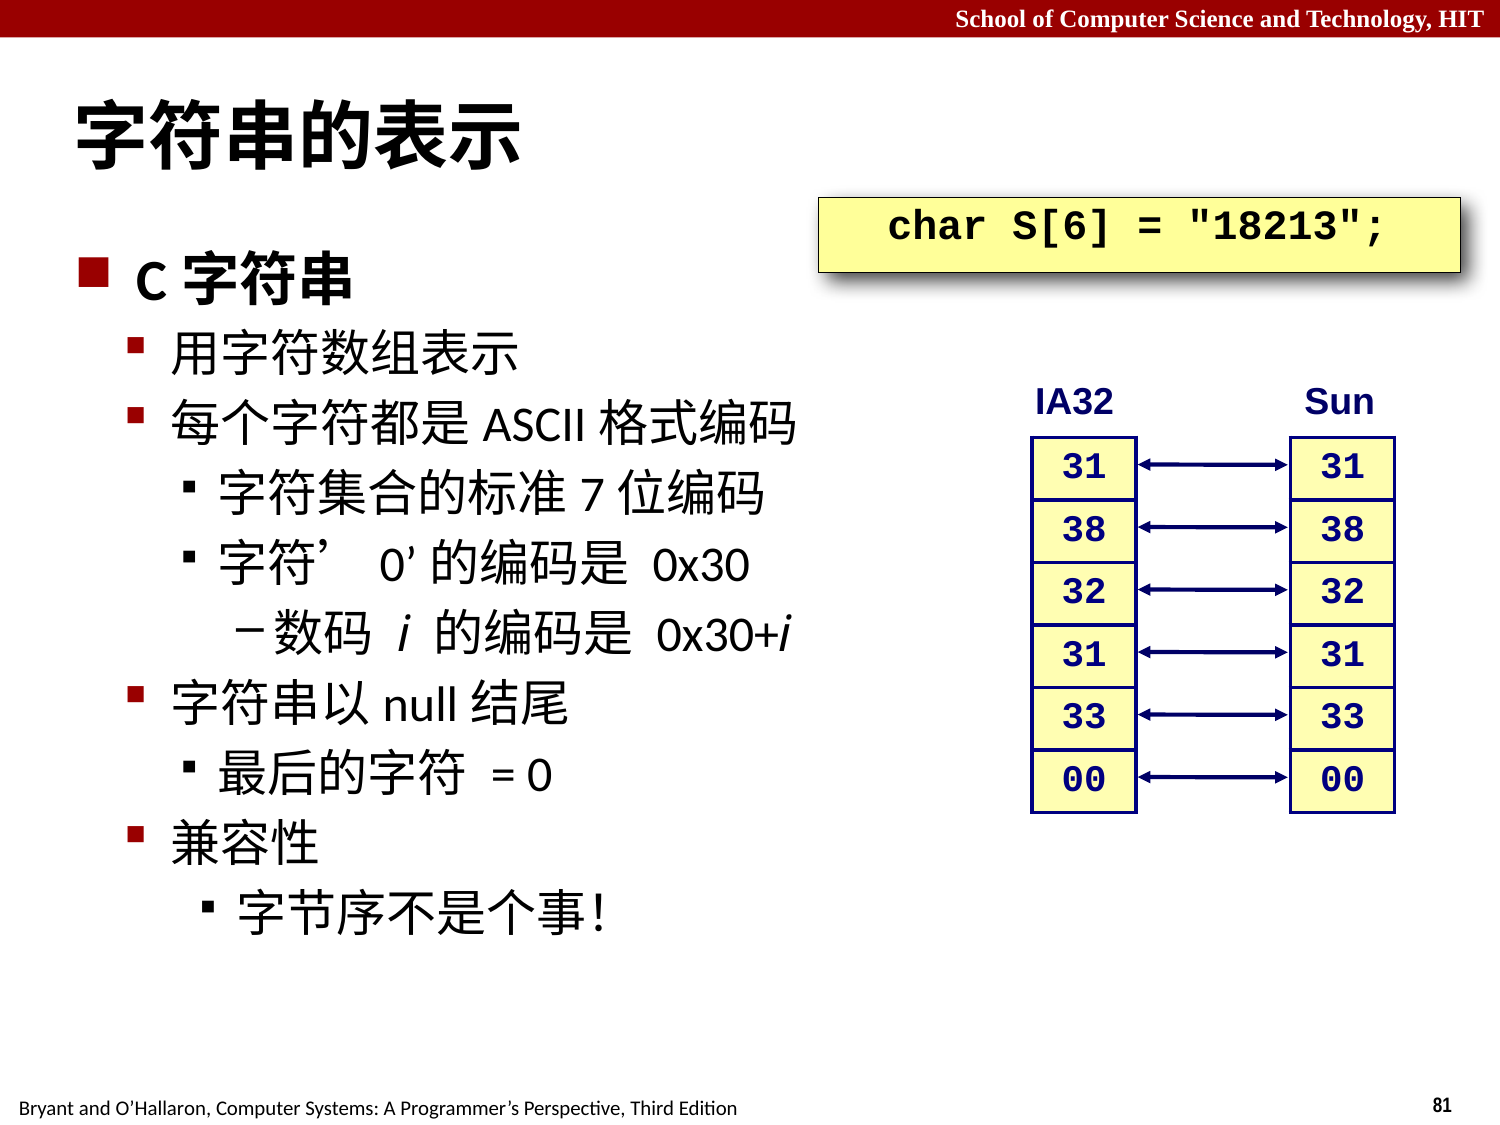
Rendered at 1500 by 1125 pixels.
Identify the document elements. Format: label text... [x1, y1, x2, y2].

table_cell 32 [1034, 564, 1132, 623]
table_cell 38 [1034, 502, 1132, 561]
table_header 31 [1034, 439, 1134, 498]
table_cell 32 [1292, 564, 1393, 623]
text_box IA32 [1026, 368, 1129, 431]
table_cell 38 [1292, 502, 1393, 561]
text_box Sun [1295, 368, 1391, 431]
table_cell 31 [1034, 627, 1132, 686]
title 字符串的表示 [58, 71, 1500, 197]
text_box char S[6] = "18213"; [818, 197, 1461, 273]
table_cell 00 [1034, 752, 1134, 811]
table_cell 33 [1292, 689, 1393, 748]
list C字符串 用字符数组表示 每个字符都是ASCII格式编码 字符集合的标准7位编码 字符’0’的编码是 0x30 数码 i 的编码是 0x30+i 字符串以null结尾 最后的字符 = 0 兼容性 字节序不是个事！ [64, 234, 1361, 1051]
table_cell 33 [1034, 689, 1132, 748]
table_cell 00 [1292, 752, 1393, 811]
table_cell 31 [1292, 627, 1393, 686]
table_header 31 [1292, 439, 1393, 498]
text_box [1137, 464, 1288, 778]
